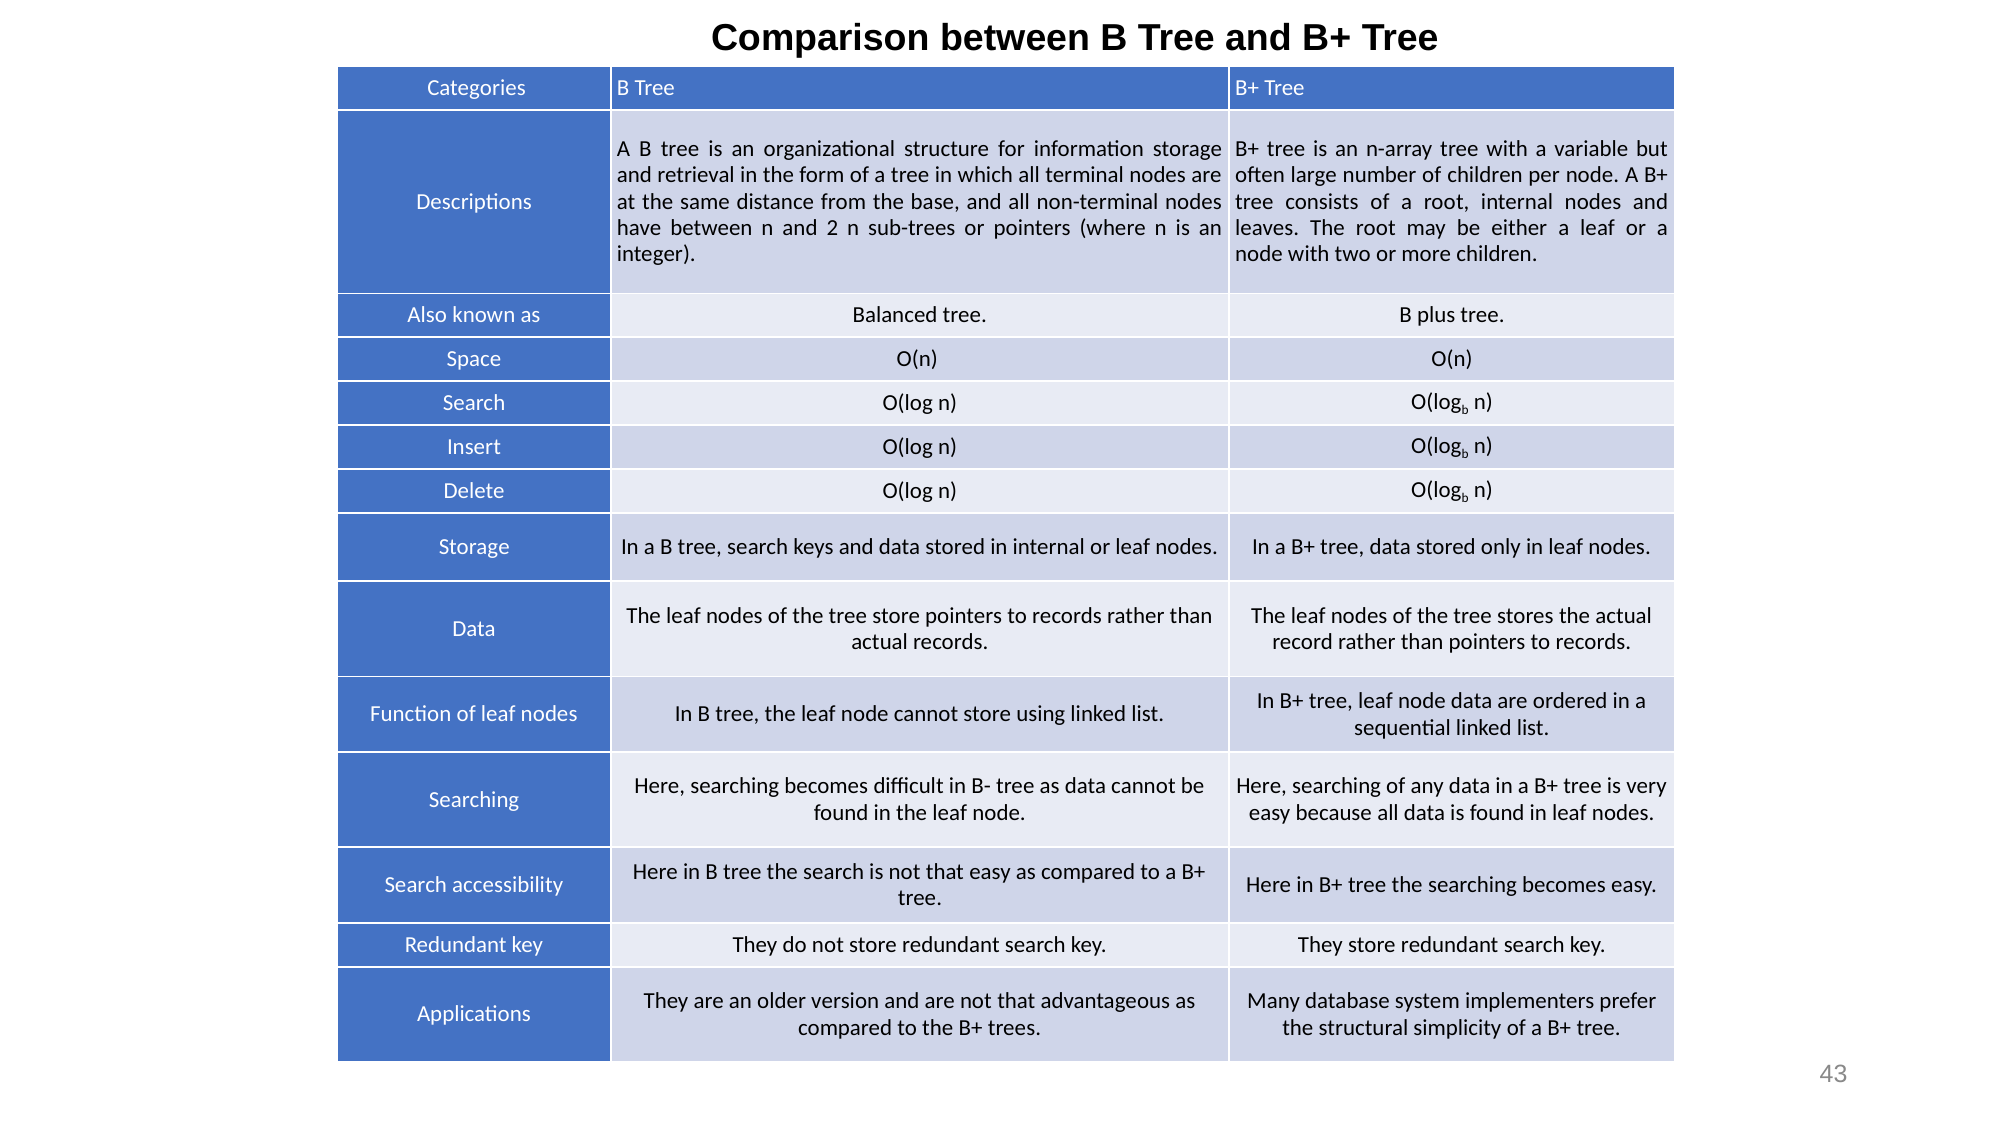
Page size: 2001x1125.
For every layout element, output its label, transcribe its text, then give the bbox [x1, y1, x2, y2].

table_cell The leaf nodes of the tree store pointers to records rather than actual records. [612, 582, 1228, 676]
table_cell In B+ tree, leaf node data are ordered in a sequential linked list. [1230, 677, 1674, 751]
table_cell They store redundant search key. [1230, 924, 1674, 966]
table_cell Searching [338, 753, 610, 846]
table_cell Applications [338, 968, 610, 1061]
table_cell Function of leaf nodes [338, 677, 610, 751]
table_cell O(logb n) [1230, 382, 1674, 424]
table_cell Also known as [338, 294, 610, 336]
text_box Comparison between B Tree and B+ Tree [600, 5, 1550, 65]
table_cell A B tree is an organizational structure for information storage and retrieval in the form of a tree in which all terminal nodes are at the same distance from the base, and all non-terminal nodes have between n and 2 n sub-trees or pointers (where n is an integer). [612, 111, 1228, 293]
table_cell Search [338, 382, 610, 424]
table_cell Many database system implementers prefer the structural simplicity of a B+ tree. [1230, 968, 1674, 1061]
table_header Categories [338, 67, 610, 109]
table_cell B plus tree. [1230, 294, 1674, 336]
table_cell Here, searching of any data in a B+ tree is very easy because all data is found in leaf nodes. [1230, 753, 1674, 846]
slide_number 43 [1412, 1042, 1863, 1103]
table_cell Data [338, 582, 610, 676]
table_cell O(log n) [612, 470, 1228, 512]
table_cell Descriptions [338, 111, 610, 293]
table_cell The leaf nodes of the tree stores the actual record rather than pointers to records. [1230, 582, 1674, 676]
table_cell B+ tree is an n-array tree with a variable but often large number of children per node. A B+ tree consists of a root, internal nodes and leaves. The root may be either a leaf or a node with two or more children. [1230, 111, 1674, 293]
table_cell Redundant key [338, 924, 610, 966]
table_cell O(log n) [612, 382, 1228, 424]
table_cell Here in B+ tree the searching becomes easy. [1230, 848, 1674, 922]
table_cell Here, searching becomes difficult in B- tree as data cannot be found in the leaf node. [612, 753, 1228, 846]
table_header B+ Tree [1230, 67, 1674, 109]
table_cell They are an older version and are not that advantageous as compared to the B+ trees. [612, 968, 1228, 1061]
table_cell Balanced tree. [612, 294, 1228, 336]
table_cell Here in B tree the search is not that easy as compared to a B+ tree. [612, 848, 1228, 922]
table_header B Tree [612, 67, 1228, 109]
table_cell In a B+ tree, data stored only in leaf nodes. [1230, 514, 1674, 580]
table_cell Space [338, 338, 610, 380]
table_cell Insert [338, 426, 610, 468]
table_cell Delete [338, 470, 610, 512]
table_cell In a B tree, search keys and data stored in internal or leaf nodes. [612, 514, 1228, 580]
table_cell They do not store redundant search key. [612, 924, 1228, 966]
table_cell In B tree, the leaf node cannot store using linked list. [612, 677, 1228, 751]
table_cell O(logb n) [1230, 470, 1674, 512]
table_cell O(n) [1230, 338, 1674, 380]
table_cell O(log n) [612, 426, 1228, 468]
table_cell Storage [338, 514, 610, 580]
table_cell O(logb n) [1230, 426, 1674, 468]
table_cell O(n) [612, 338, 1228, 380]
table_cell Search accessibility [338, 848, 610, 922]
